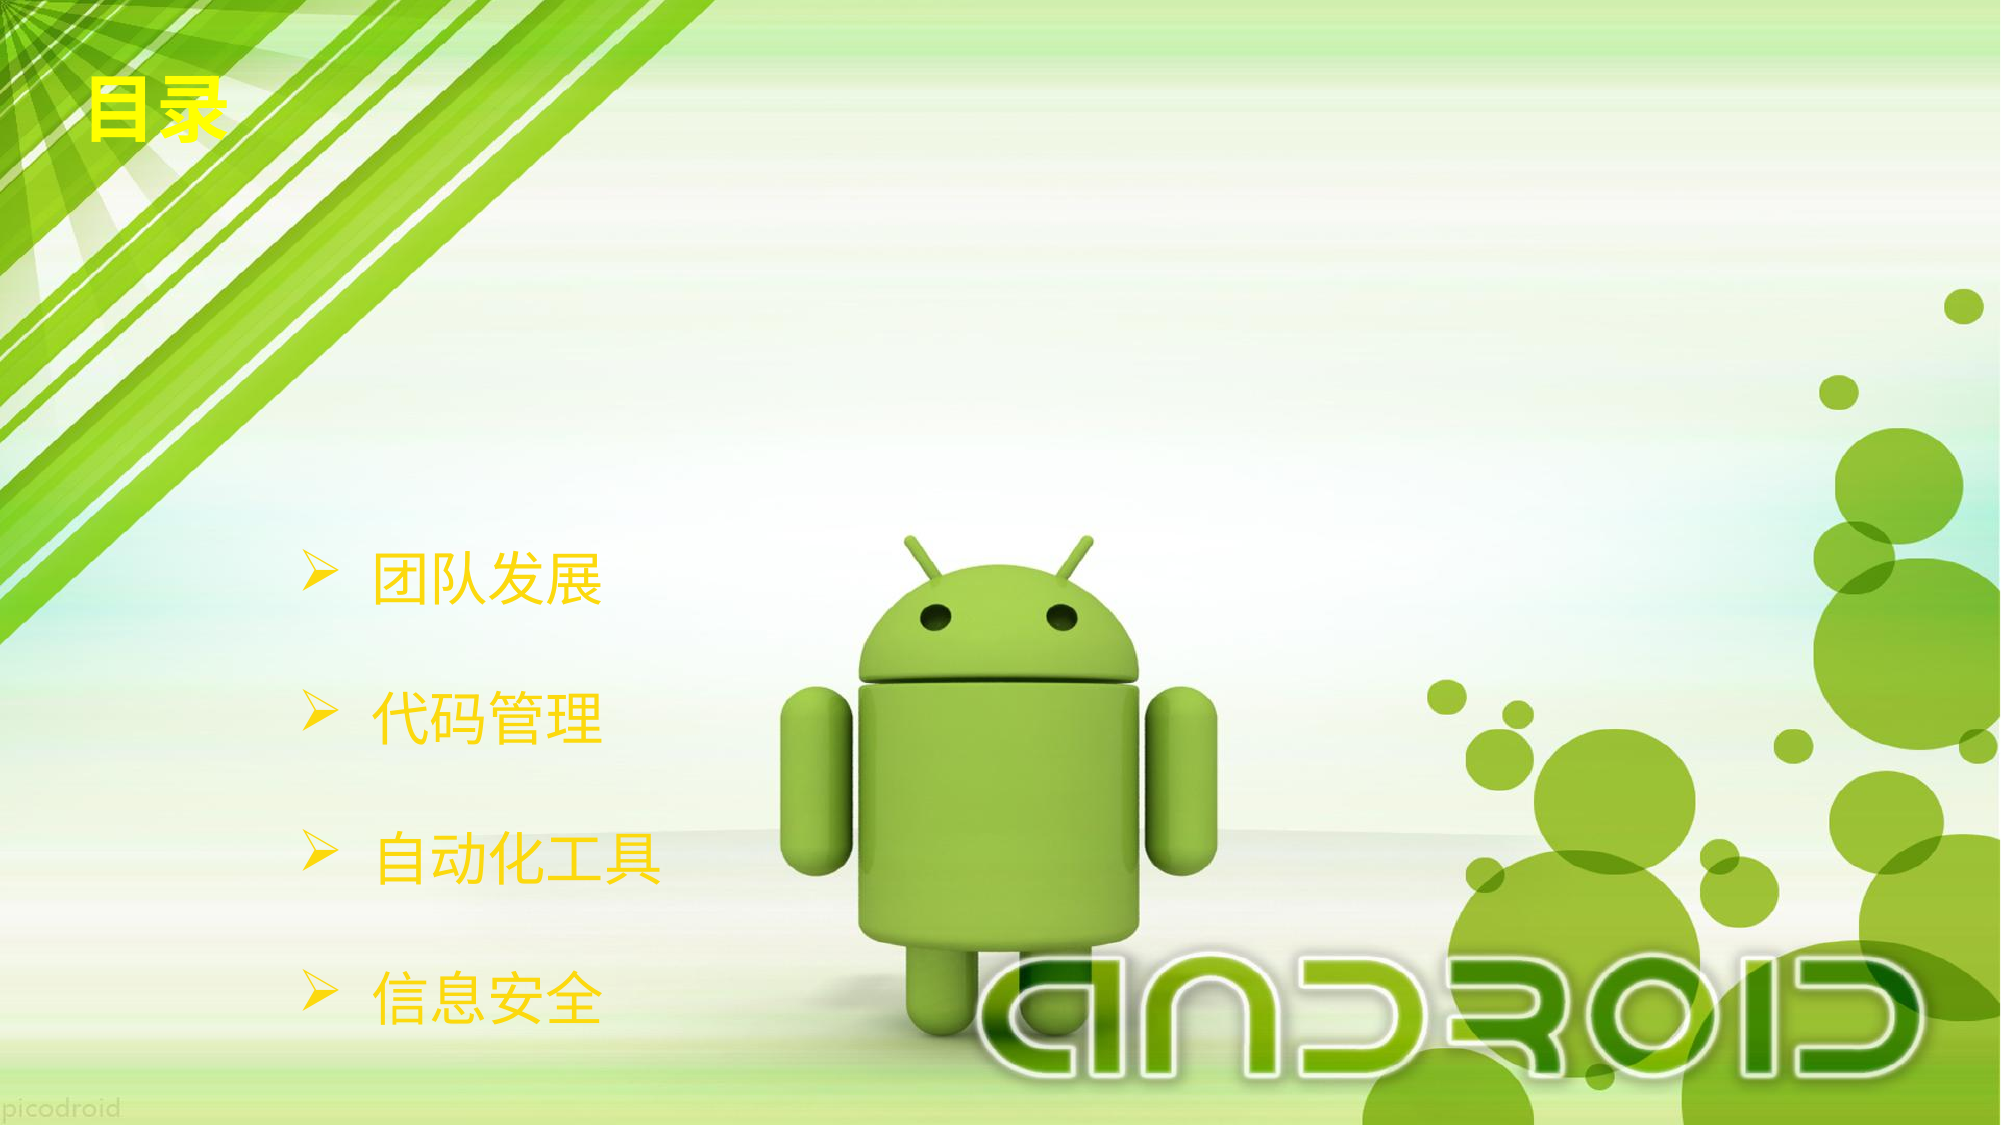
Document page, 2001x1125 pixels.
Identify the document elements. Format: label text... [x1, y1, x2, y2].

text_box 目录 [66, 53, 254, 159]
picture [0, 0, 2001, 1125]
text_box 团队发展 代码管理 自动化工具 信息安全 [282, 535, 1257, 1040]
